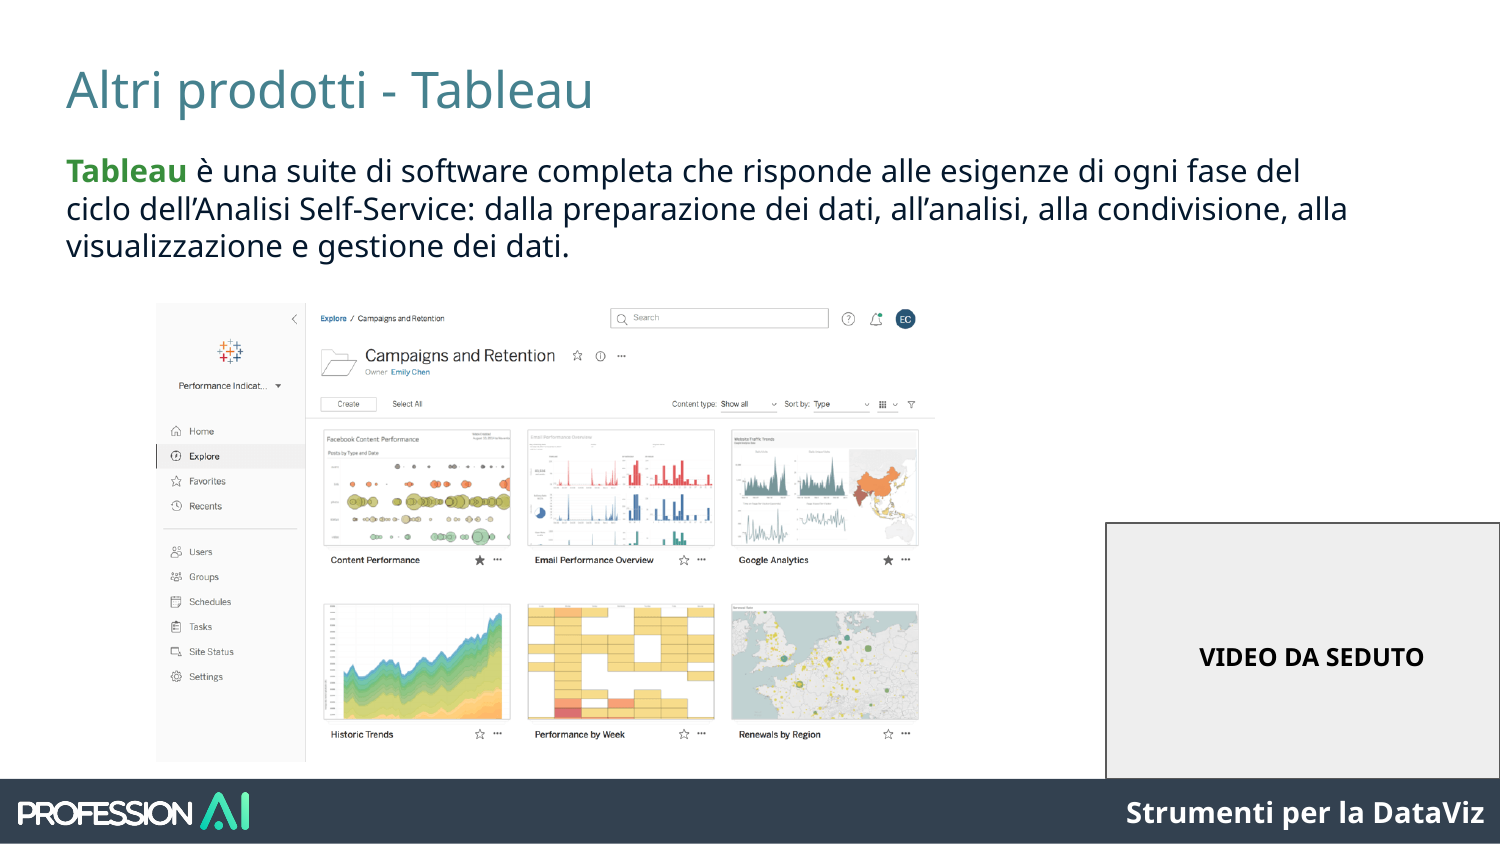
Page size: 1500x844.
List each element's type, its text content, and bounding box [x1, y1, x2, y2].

text_box [1105, 523, 1500, 779]
picture [17, 792, 250, 831]
title Tableau è una suite di software completa che risponde alle esigenze di ogni fase del ciclo dell’Analisi Self-Service: dalla preparazione dei dati, all’analisi, alla condivisione, alla visualizzazione e gestione dei dati. [51, 136, 1381, 231]
title VIDEO DA SEDUTO [1148, 626, 1477, 721]
title Altri prodotti - Tableau [51, 42, 1449, 137]
text_box Strumenti per la DataViz [1099, 778, 1500, 844]
picture [156, 303, 935, 763]
text_box [0, 778, 1099, 844]
